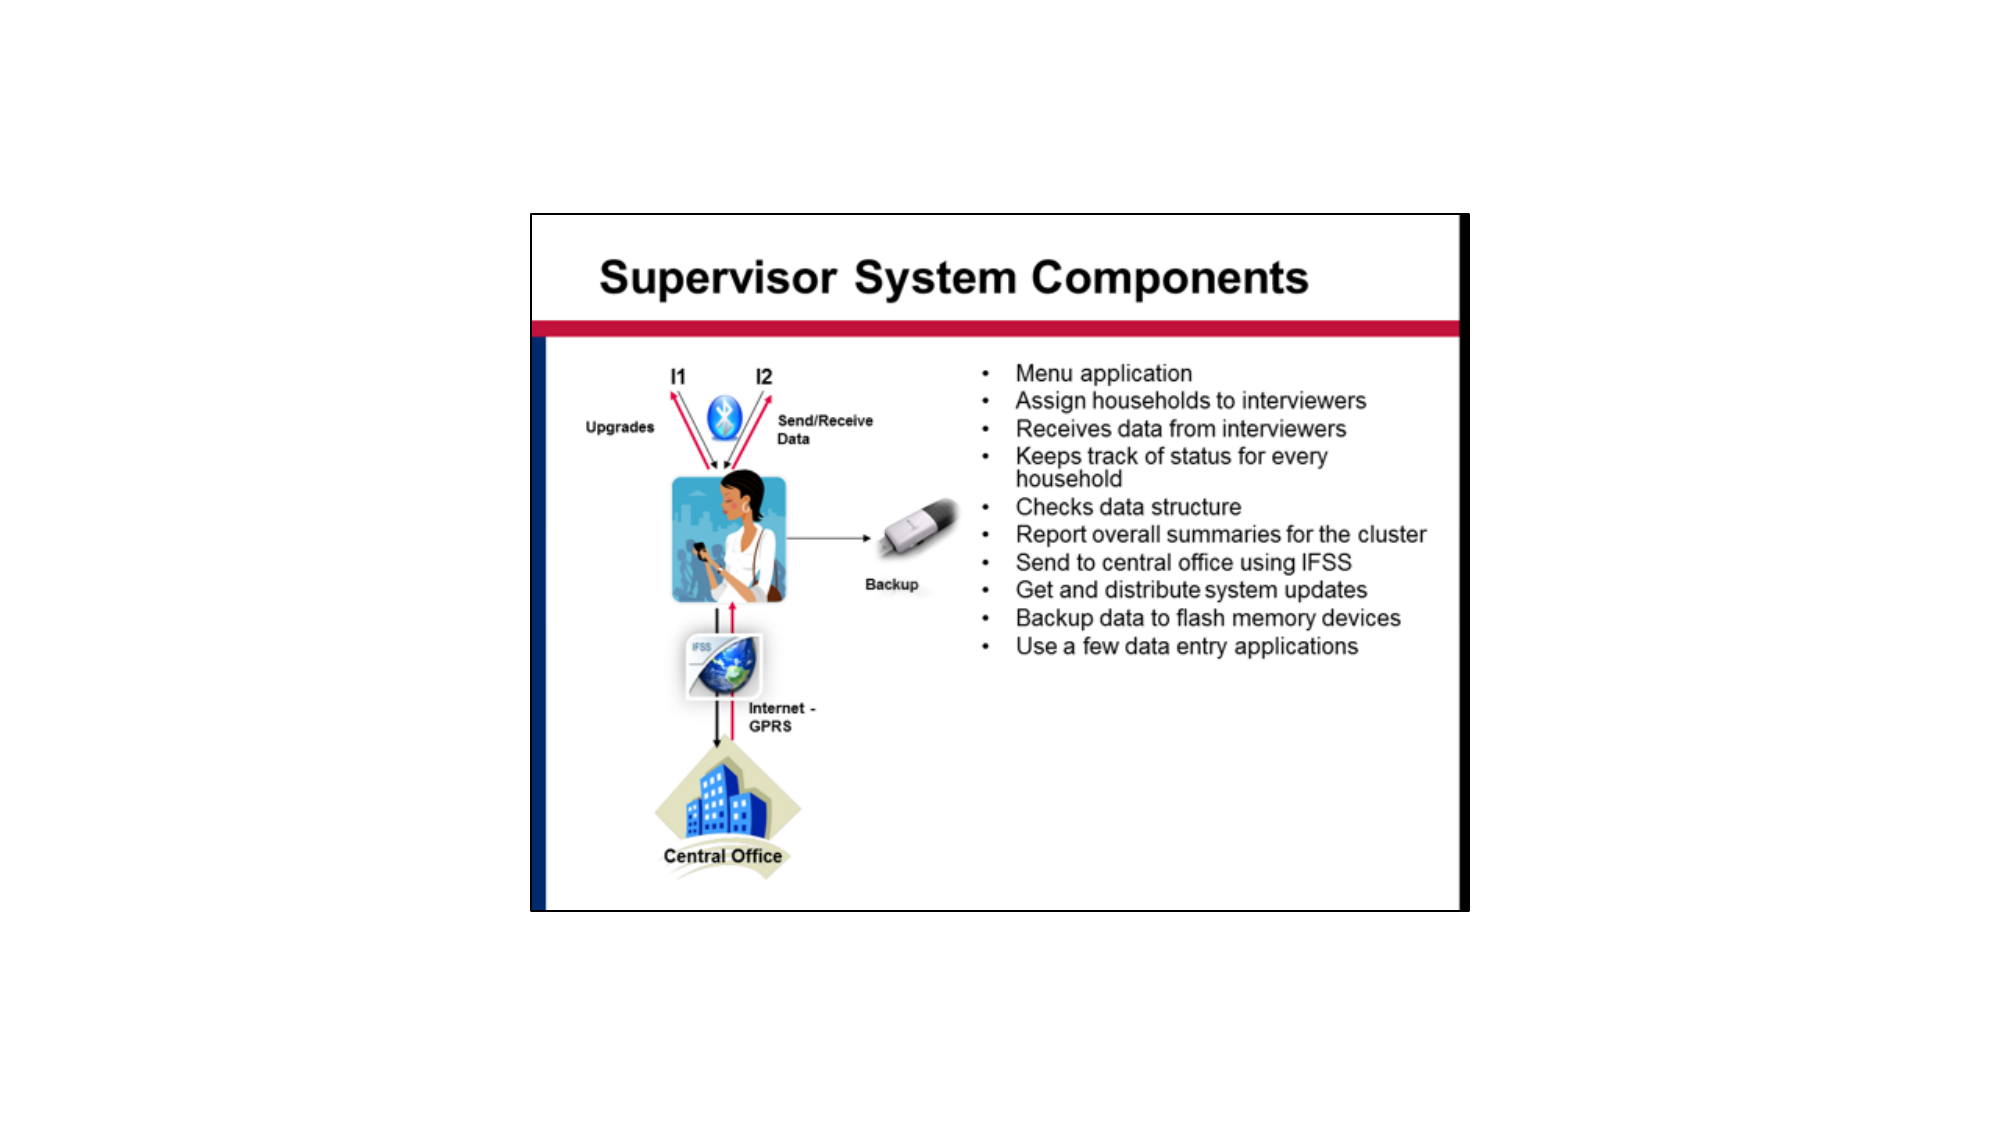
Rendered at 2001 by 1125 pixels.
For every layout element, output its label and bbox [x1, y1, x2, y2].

picture [531, 214, 1468, 911]
